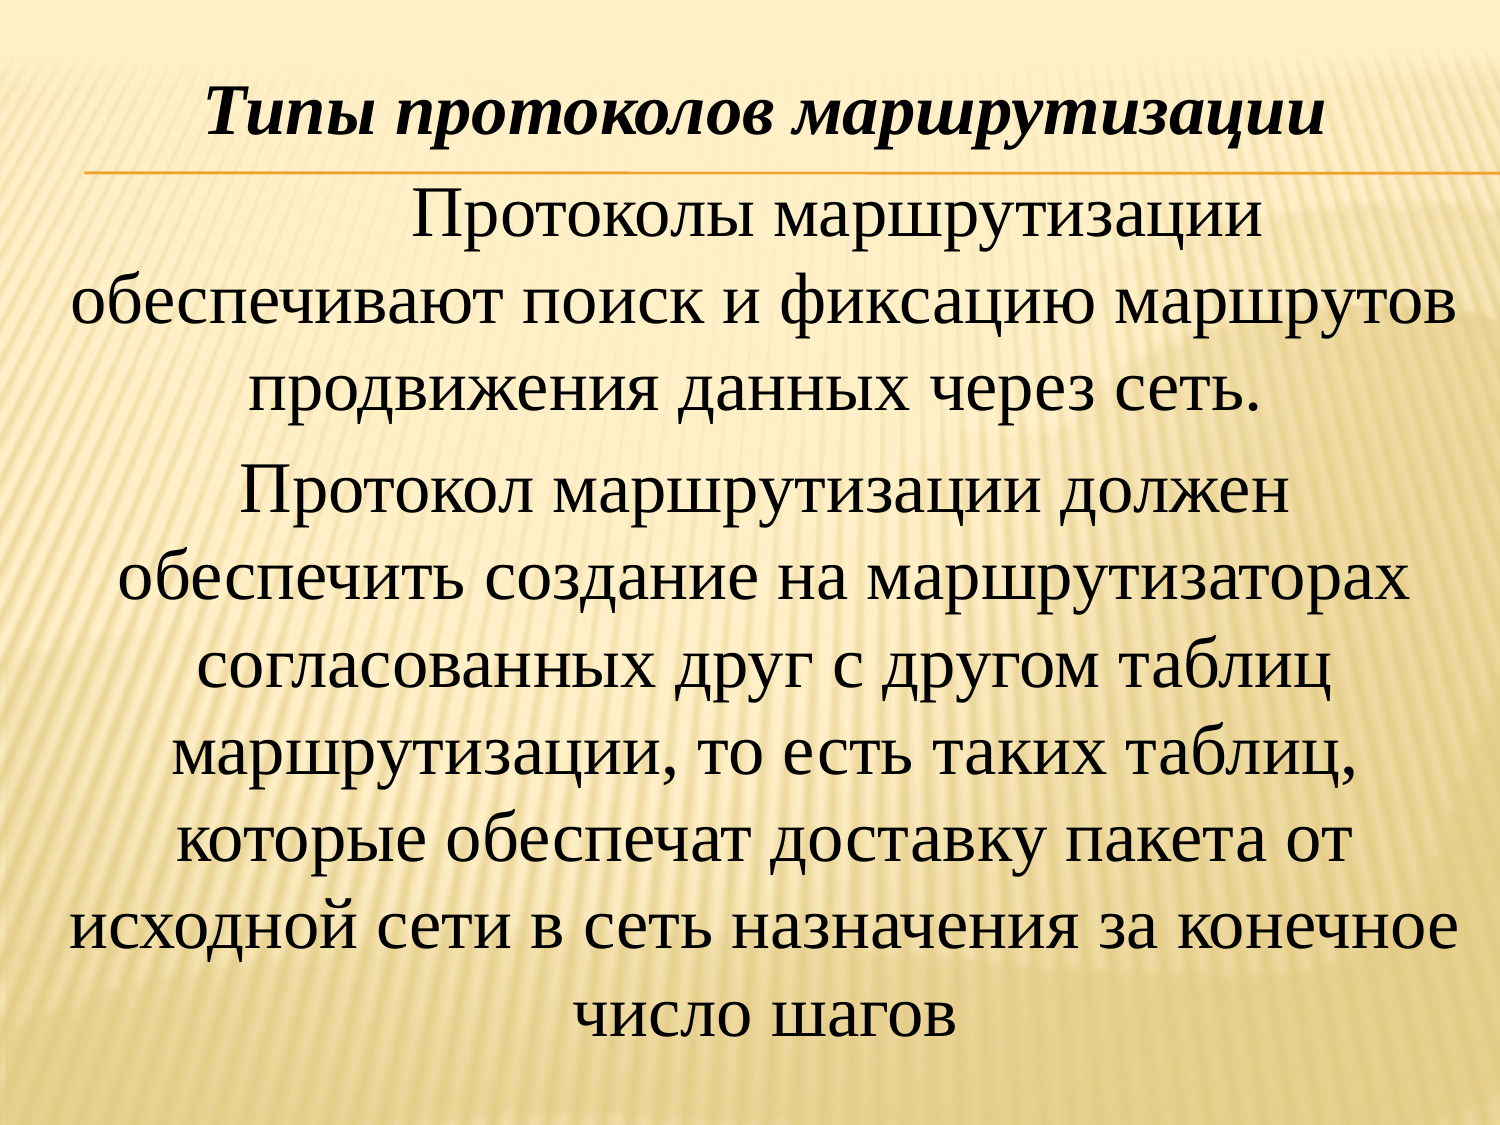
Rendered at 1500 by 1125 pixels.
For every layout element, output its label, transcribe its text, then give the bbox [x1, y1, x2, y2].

list Типы протоколов маршрутизации Протоколы маршрутизации обеспечивают поиск и фиксацию маршрутов продвижения данных через сеть. Протокол маршрутизации должен обеспечить создание на маршрутизаторах согласованных друг с другом таблиц маршрутизации, то есть таких таблиц, которые обеспечат доставку пакета от исходной сети в сеть назначения за конечное число шагов [53, 54, 1479, 1125]
